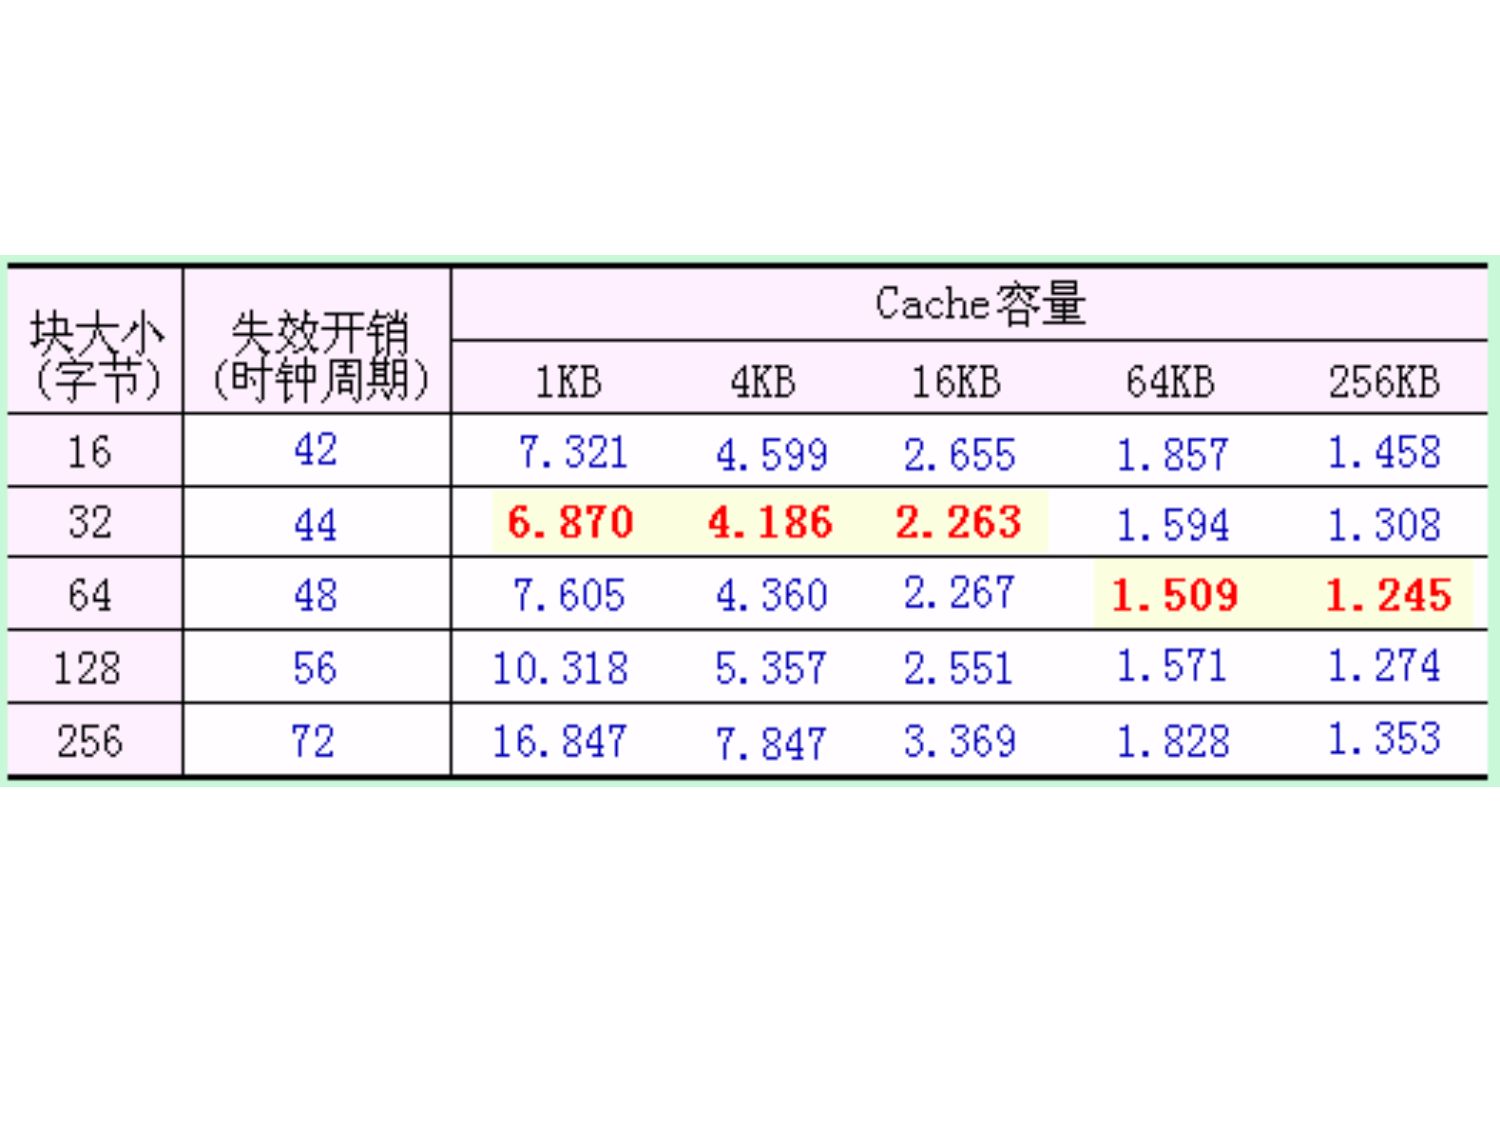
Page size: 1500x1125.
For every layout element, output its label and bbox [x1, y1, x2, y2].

picture [0, 255, 1500, 788]
